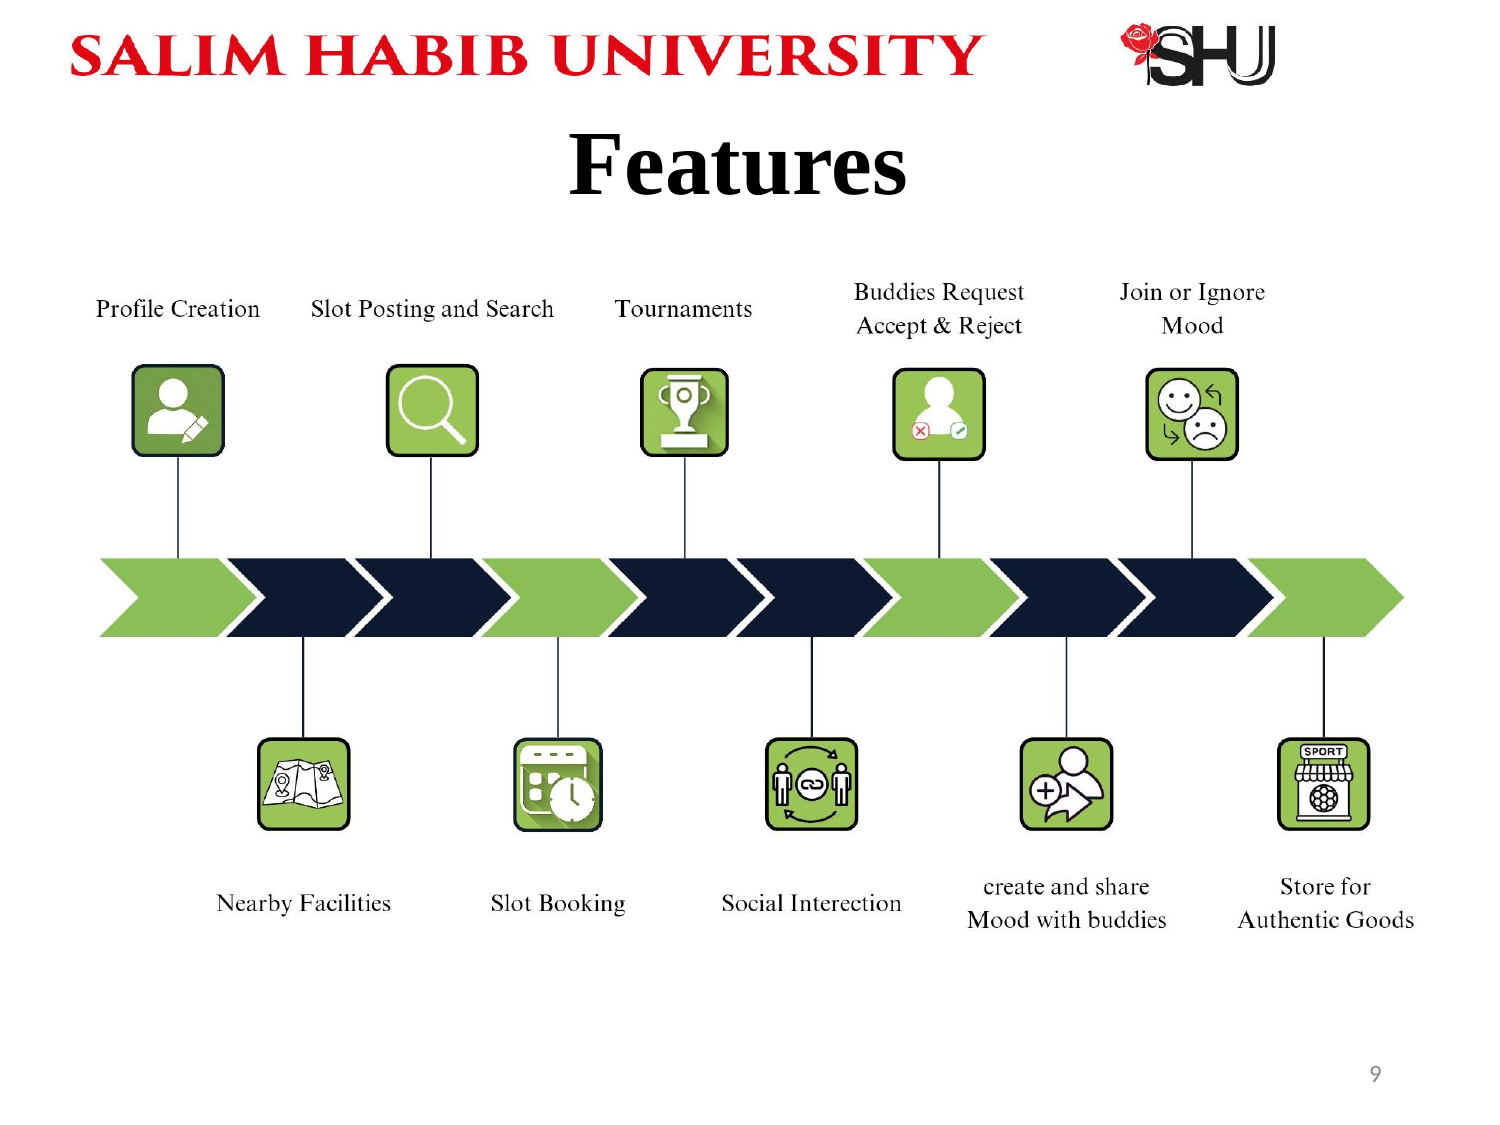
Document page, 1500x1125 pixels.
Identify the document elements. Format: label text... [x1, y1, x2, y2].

picture [14, 0, 1329, 107]
picture [51, 256, 1478, 959]
slide_number 9 [1059, 1042, 1397, 1103]
title Features [103, 92, 1397, 239]
